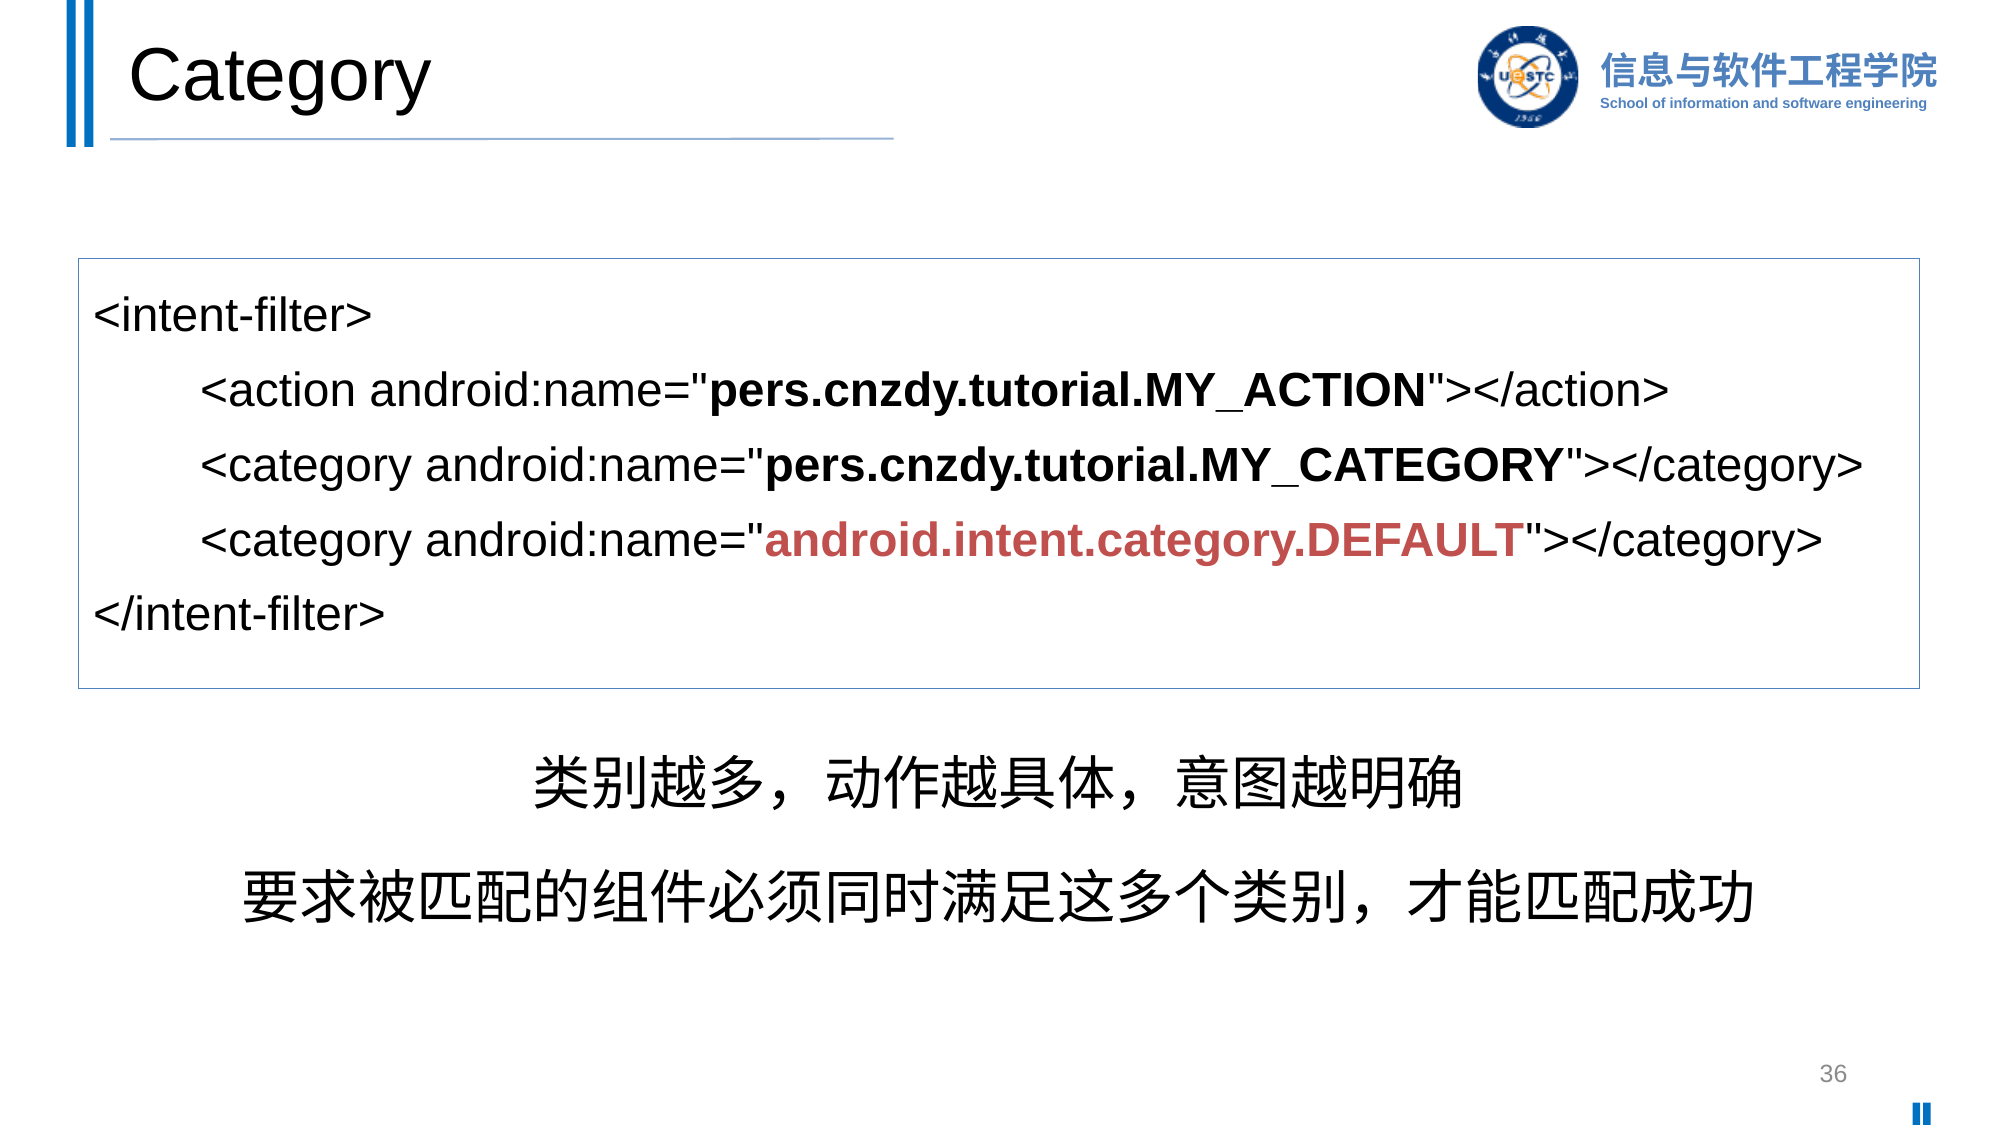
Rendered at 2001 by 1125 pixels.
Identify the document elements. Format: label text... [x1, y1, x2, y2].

text_box 类别越多，动作越具体，意图越明确 [517, 738, 1480, 824]
list <intent-filter> <action android:name="pers.cnzdy.tutorial.MY_ACTION"></action> <category android:name="pers.cnzdy.tutorial.MY_CATEGORY"></category> <category android:name="android.intent.category.DEFAULT"></category> </intent-filter> [78, 258, 1920, 689]
text_box 要求被匹配的组件必须同时满足这多个类别，才能匹配成功 [159, 853, 1839, 938]
slide_number 36 [1412, 1042, 1863, 1103]
title Category [113, 10, 1839, 143]
